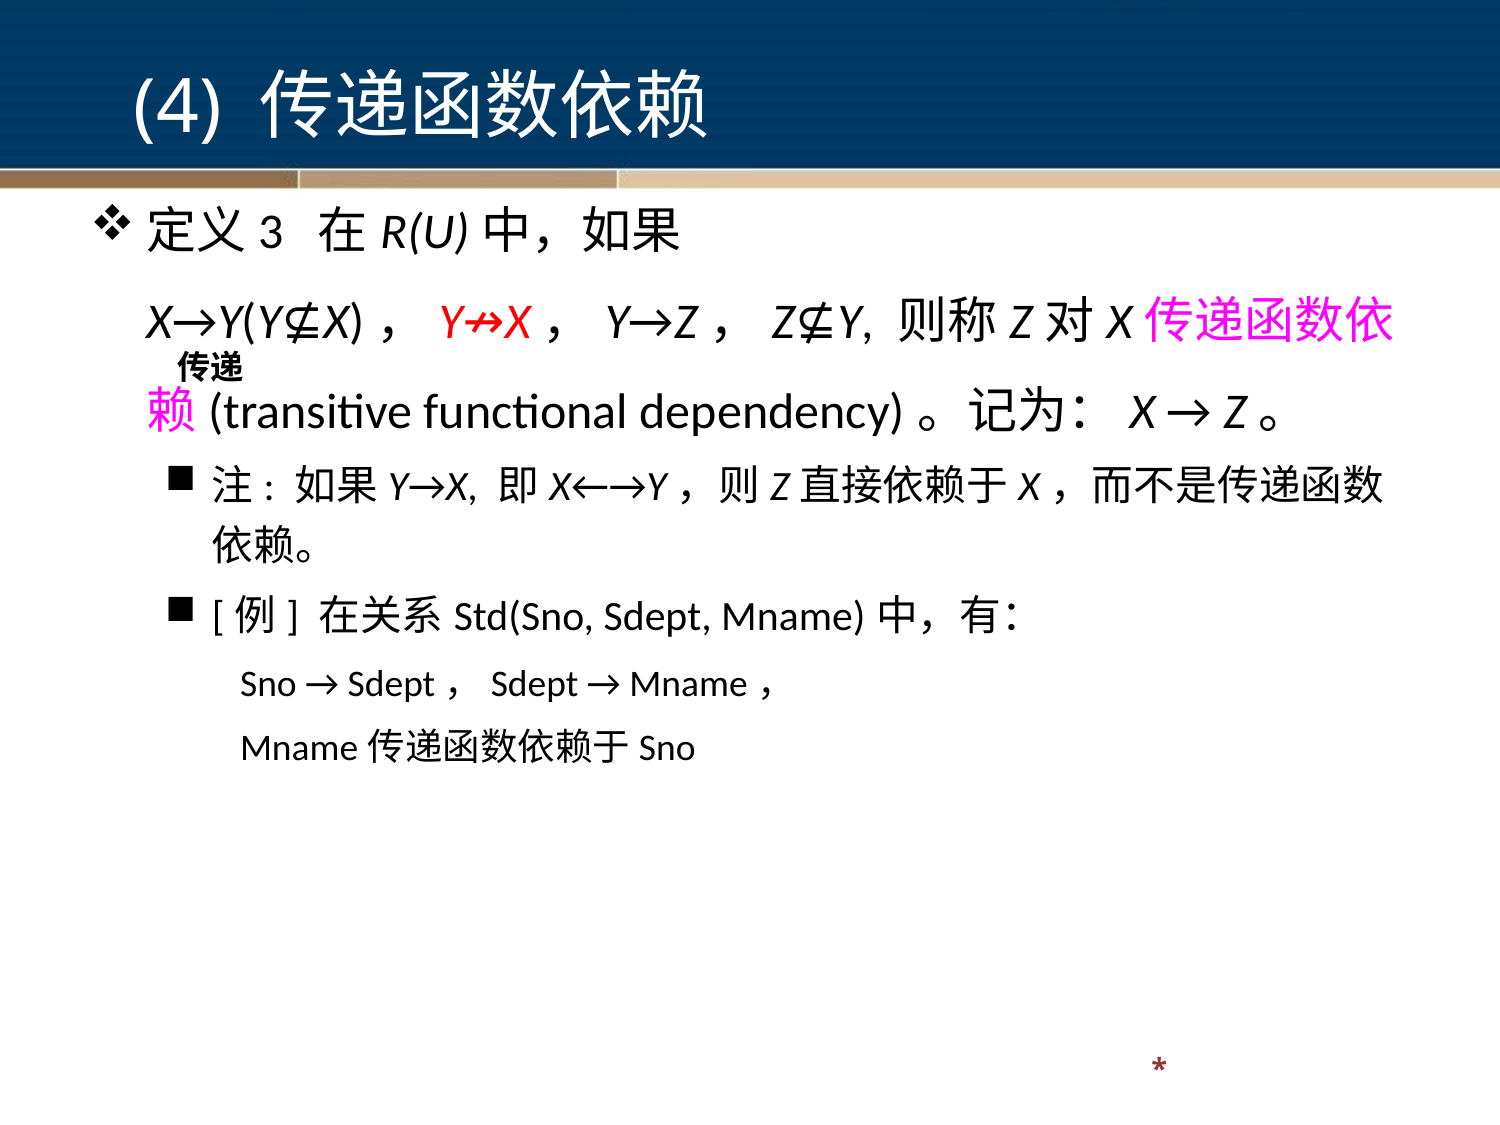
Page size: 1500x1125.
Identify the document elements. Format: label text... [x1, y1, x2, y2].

picture [0, 0, 1500, 1125]
text_box * [1136, 1042, 1430, 1093]
text_box 传递 [162, 338, 260, 394]
title (4) 传递函数依赖 [118, 0, 1413, 160]
list 定义3 在R(U)中，如果X→Y(Y⊈X)，Y↛X，Y→Z，Z⊈Y, 则称Z对X传递函数依赖(transitive functional dependency)。记为：X → Z。 注: 如果Y→X, 即X←→Y，则Z直接依赖于X，而不是传递函数依赖。 [例] 在关系Std(Sno, Sdept, Mname)中，有： Sno → Sdept，Sdept → Mname， Mname传递函数依赖于Sno [75, 160, 1425, 1083]
